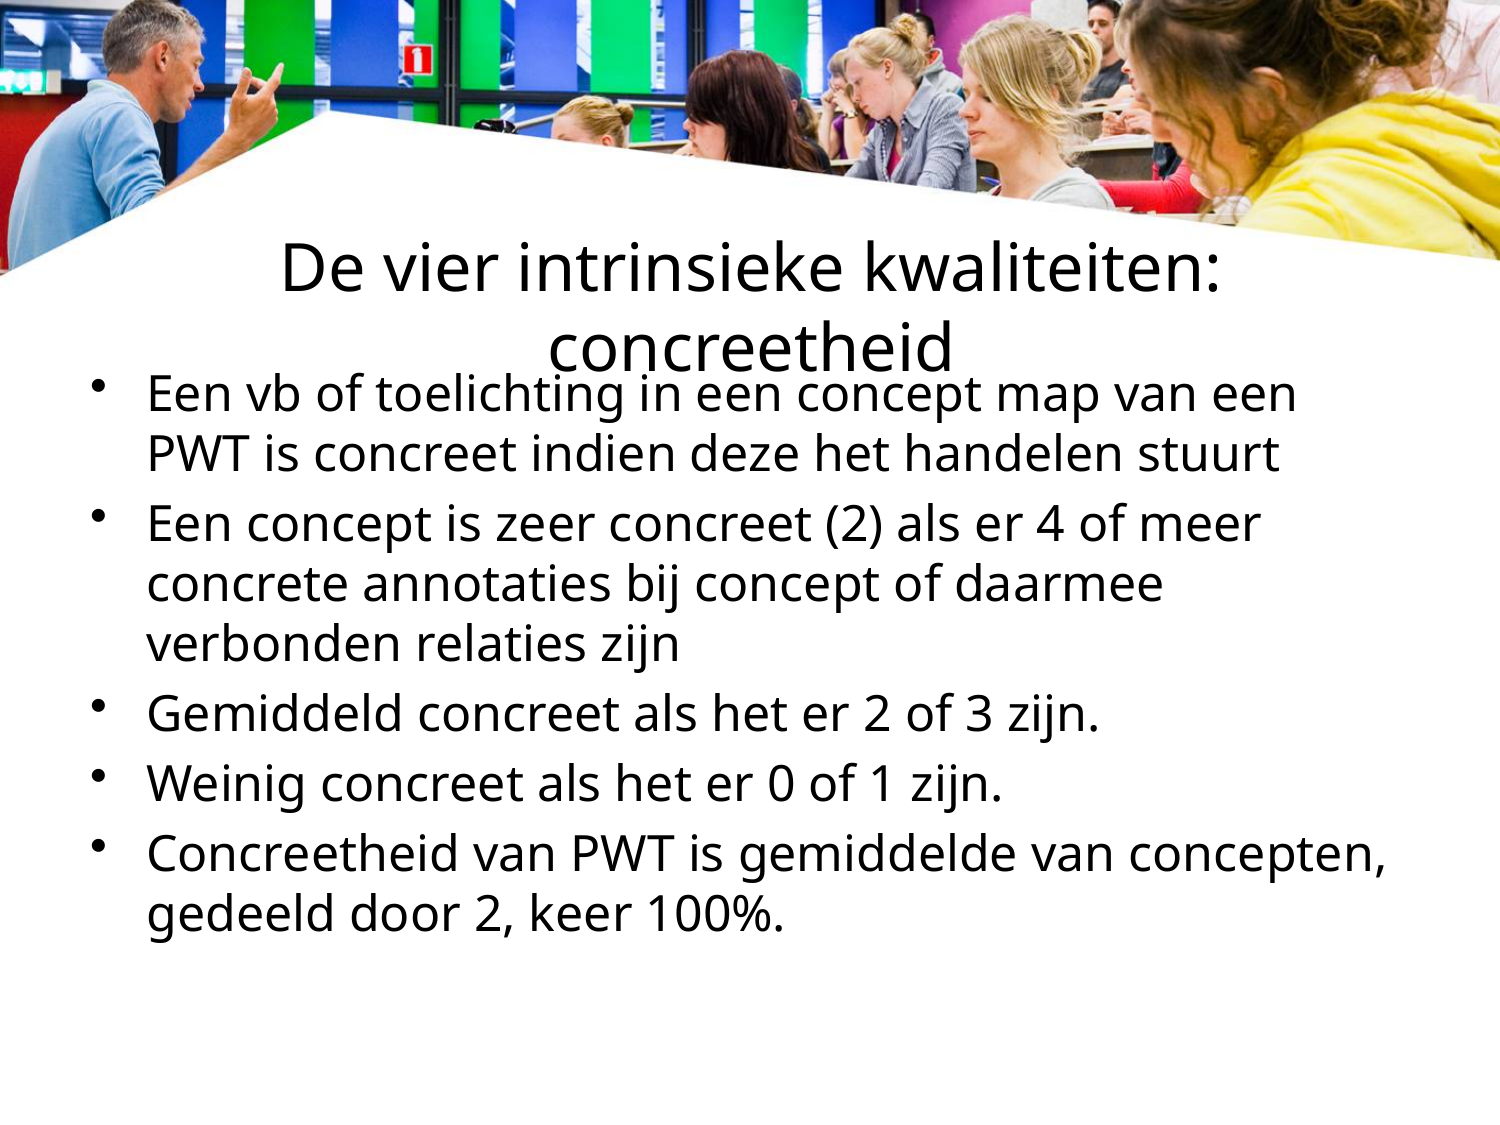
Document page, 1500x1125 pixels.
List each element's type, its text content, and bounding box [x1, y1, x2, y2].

picture [0, 0, 1500, 1125]
list Een vb of toelichting in een concept map van een PWT is concreet indien deze het handelen stuurt Een concept is zeer concreet (2) als er 4 of meer concrete annotaties bij concept of daarmee verbonden relaties zijn Gemiddeld concreet als het er 2 of 3 zijn. Weinig concreet als het er 0 of 1 zijn. Concreetheid van PWT is gemiddelde van concepten, gedeeld door 2, keer 100%. [75, 354, 1425, 1005]
title De vier intrinsieke kwaliteiten: concreetheid [76, 255, 1427, 355]
